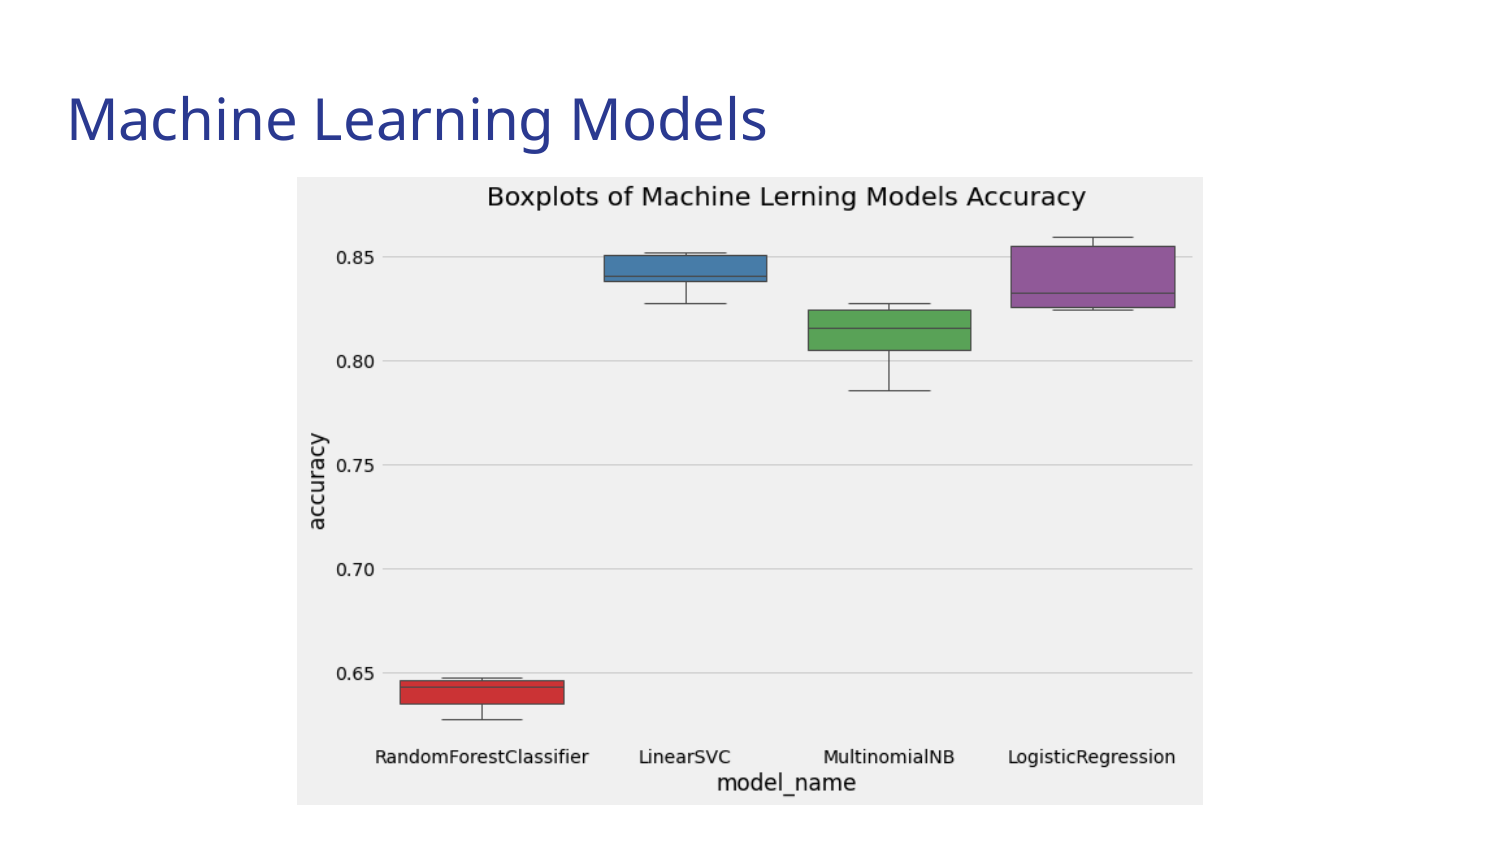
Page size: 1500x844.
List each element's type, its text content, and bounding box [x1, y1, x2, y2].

title Machine Learning Models [51, 67, 1449, 167]
picture [297, 177, 1203, 805]
